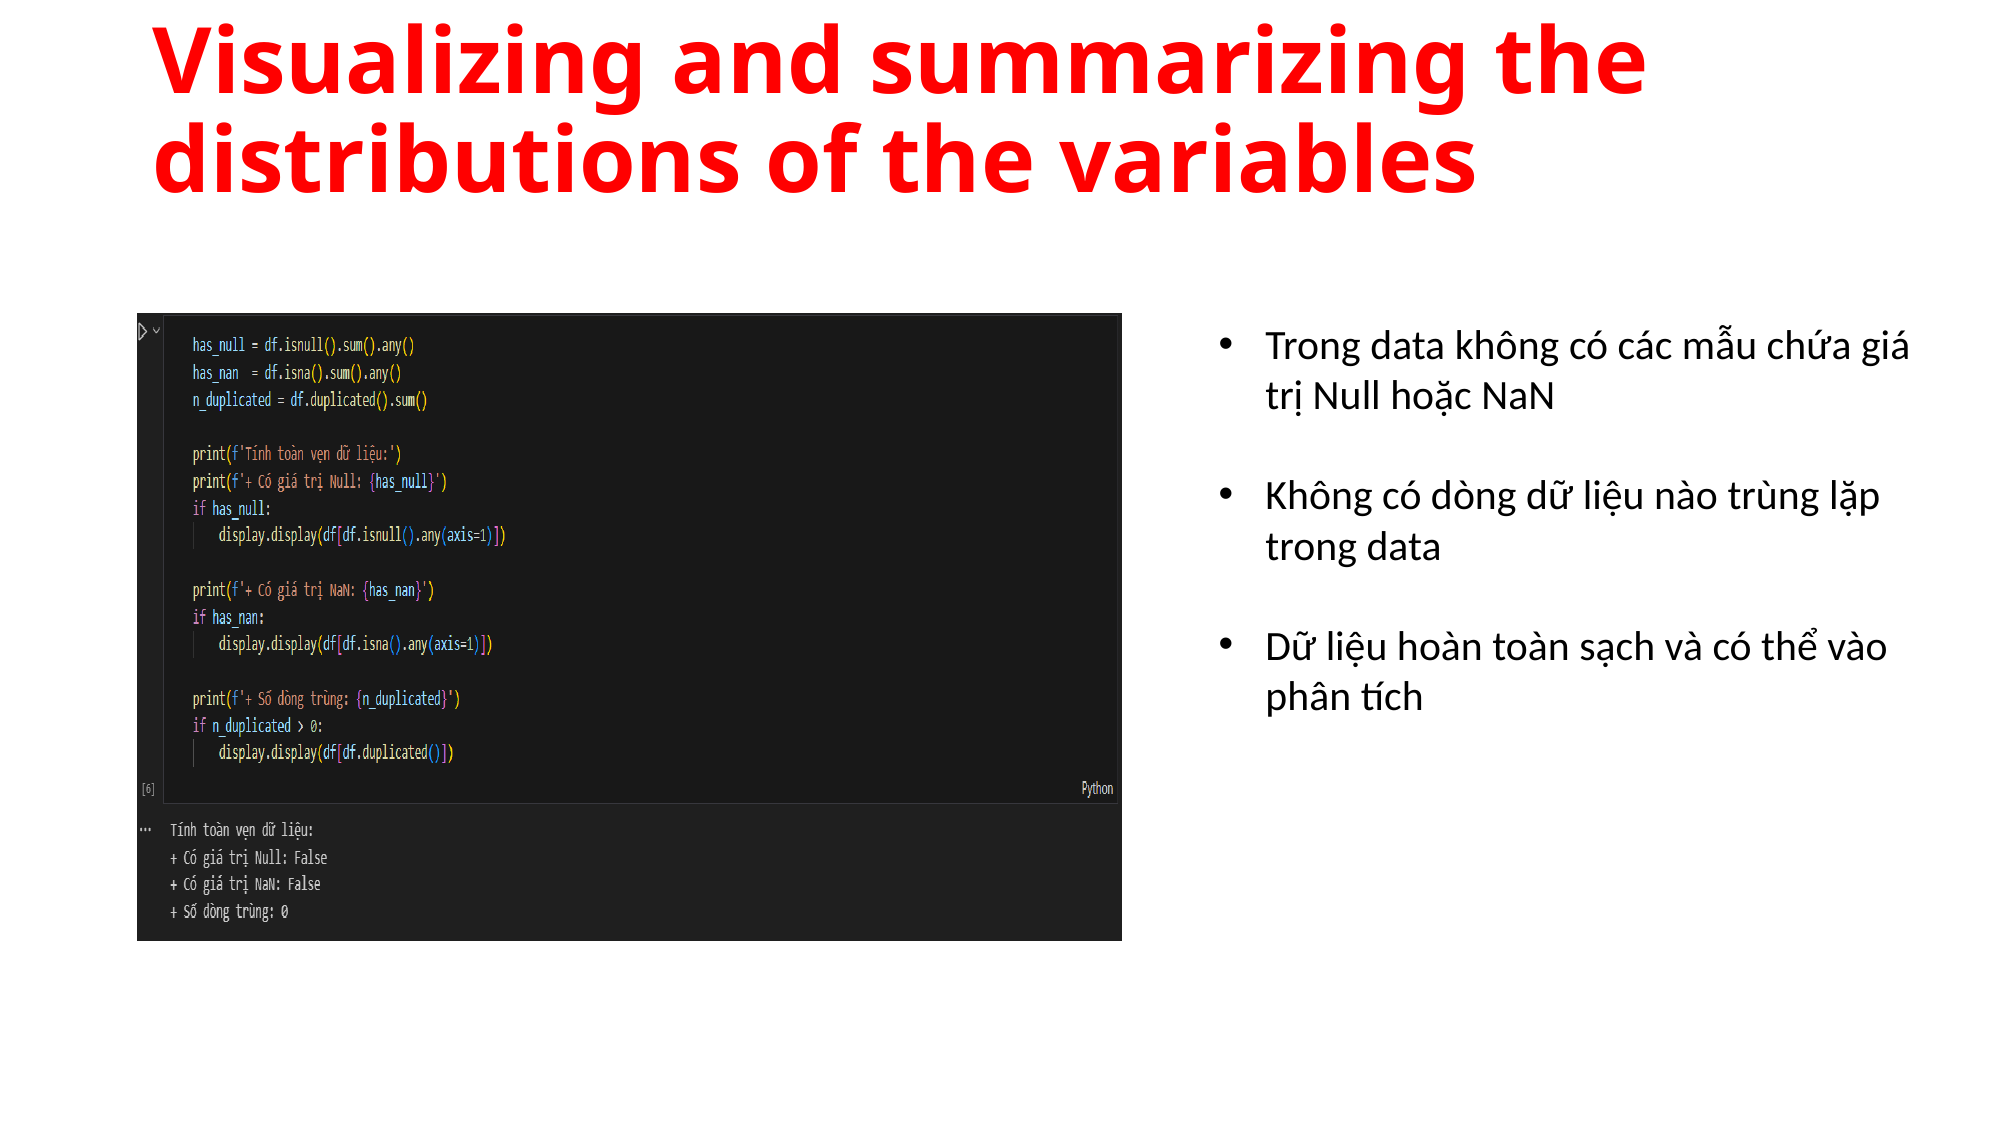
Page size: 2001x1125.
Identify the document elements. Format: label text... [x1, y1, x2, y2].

text_box Trong data không có các mẫu chứa giá trị Null hoặc NaN Không có dòng dữ liệu nào trùng lặp trong data Dữ liệu hoàn toàn sạch và có thể vào phân tích [1203, 310, 1933, 726]
title Visualizing and summarizing the distributions of the variables [137, 59, 1863, 278]
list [137, 313, 1122, 941]
